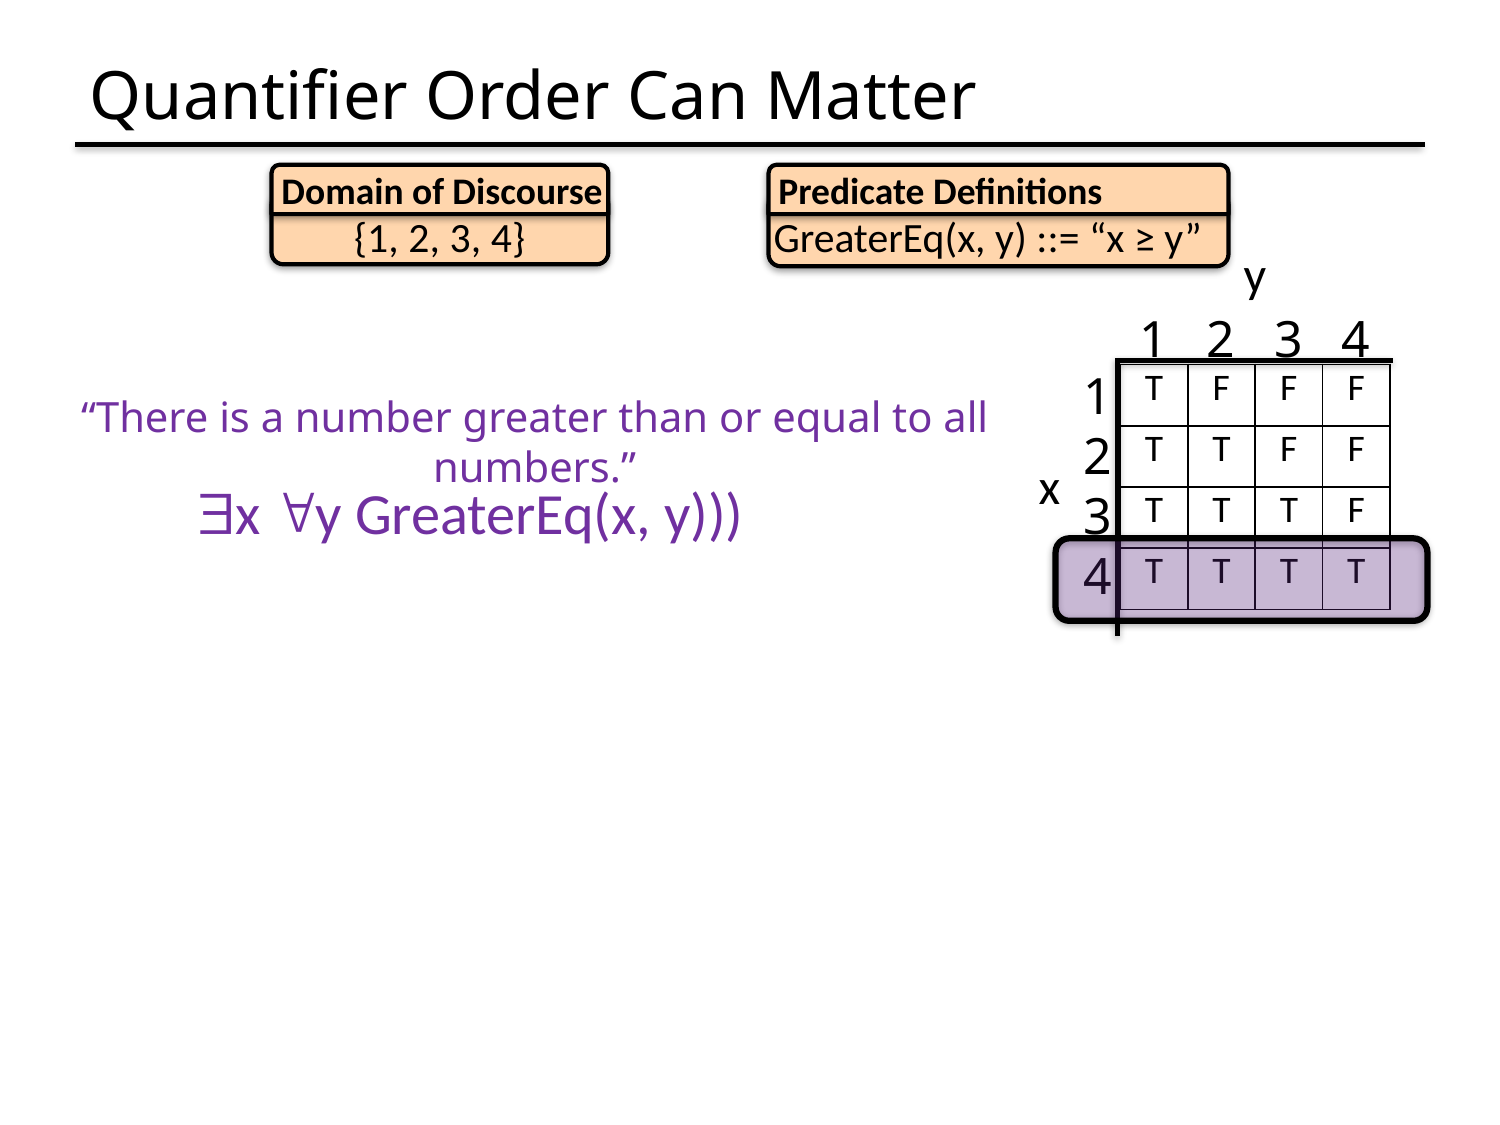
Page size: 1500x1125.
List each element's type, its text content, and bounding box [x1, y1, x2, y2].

title Quantifier Order Can Matter [75, 45, 1425, 145]
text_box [271, 164, 609, 265]
text_box [1122, 536, 1430, 623]
table_header T [1122, 368, 1187, 425]
list “There is a number greater than or equal to all numbers.” [2, 383, 1068, 536]
table_cell F [1323, 488, 1389, 534]
text_box x [1023, 447, 1068, 523]
table_cell T [1189, 427, 1254, 486]
table_cell T [1122, 427, 1187, 486]
table_cell F [1323, 427, 1389, 486]
table_header F [1256, 368, 1322, 425]
table_cell F [1256, 427, 1322, 486]
table_header F [1189, 368, 1254, 425]
table_cell T [1256, 488, 1322, 534]
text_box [768, 164, 1229, 267]
text_box [1053, 536, 1113, 623]
text_box y [1228, 235, 1282, 299]
table_cell T [1189, 488, 1254, 534]
text_box x y GreaterEq(x, y))) [182, 468, 872, 554]
text_box 1 2 3 4 [1124, 299, 1386, 359]
table_cell T [1122, 488, 1187, 534]
table_header F [1323, 368, 1389, 425]
text_box 1 2 3 4 [1068, 357, 1117, 534]
